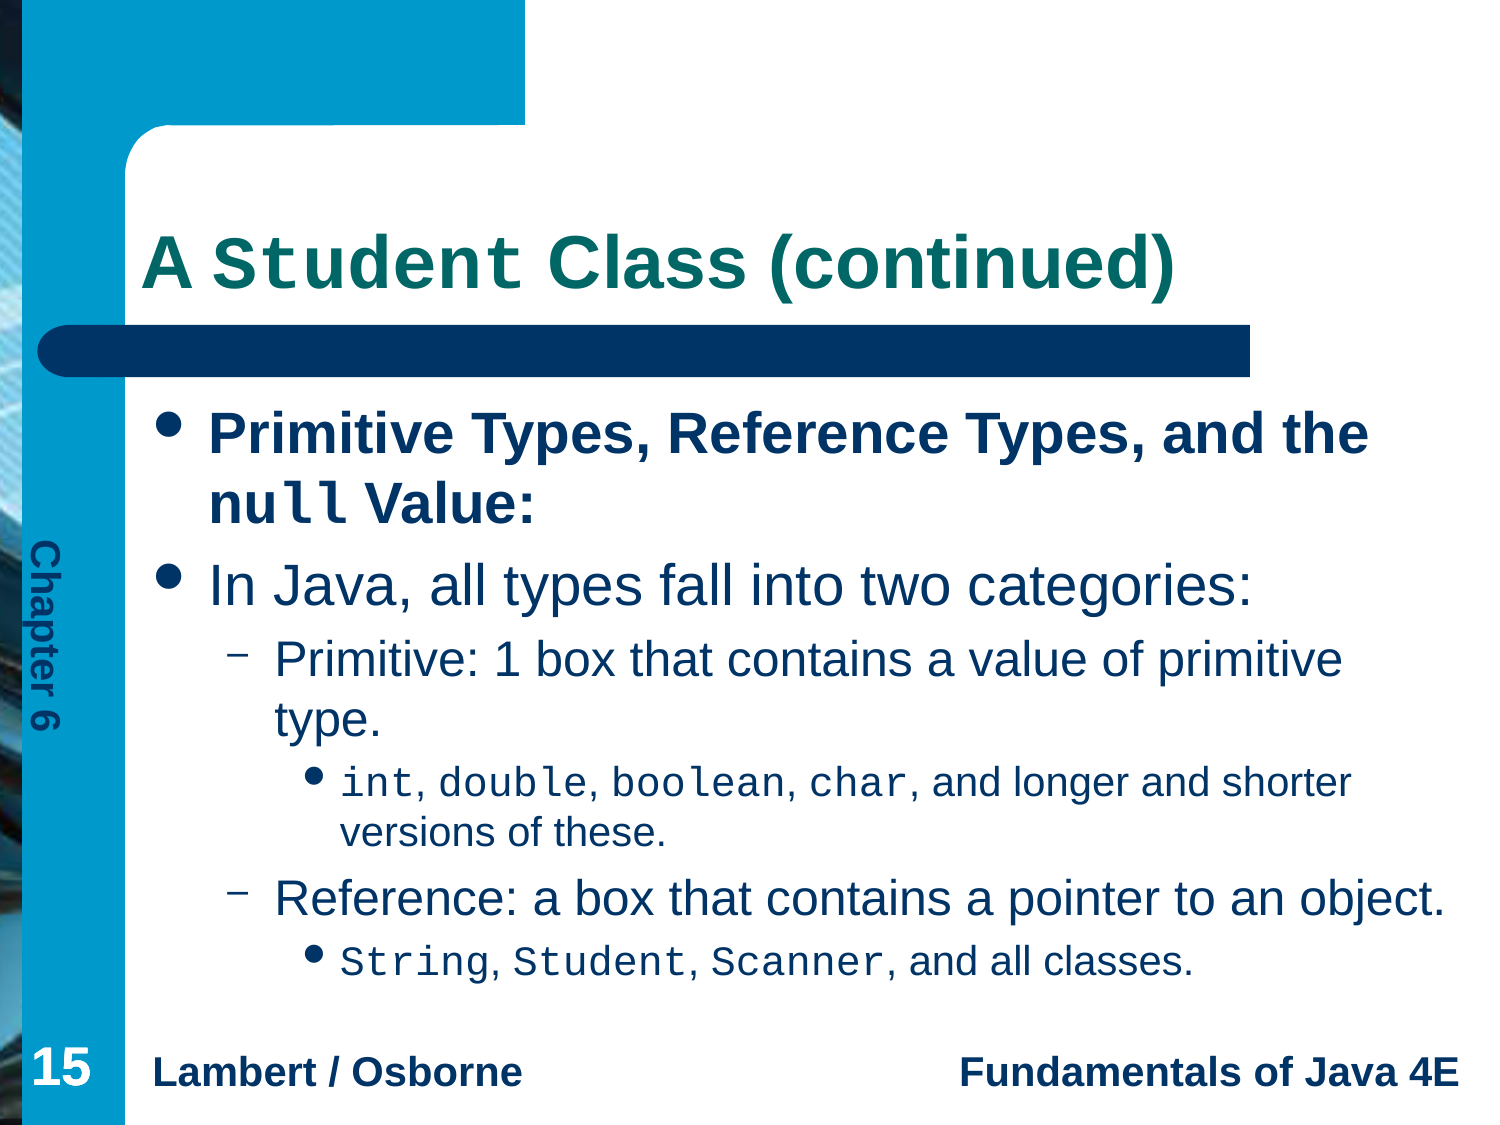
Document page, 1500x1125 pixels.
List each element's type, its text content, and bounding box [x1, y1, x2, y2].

picture [0, 0, 22, 1125]
title A Student Class (continued) [124, 124, 1426, 313]
text_box 15 [13, 1023, 111, 1105]
list Primitive Types, Reference Types, and the null Value: In Java, all types fall into two categories: Primitive: 1 box that contains a value of primitive type. int, double, boolean, char, and longer and shorter versions of these. Reference: a box that contains a pointer to an object. String, Student, Scanner, and all classes. [137, 387, 1476, 999]
